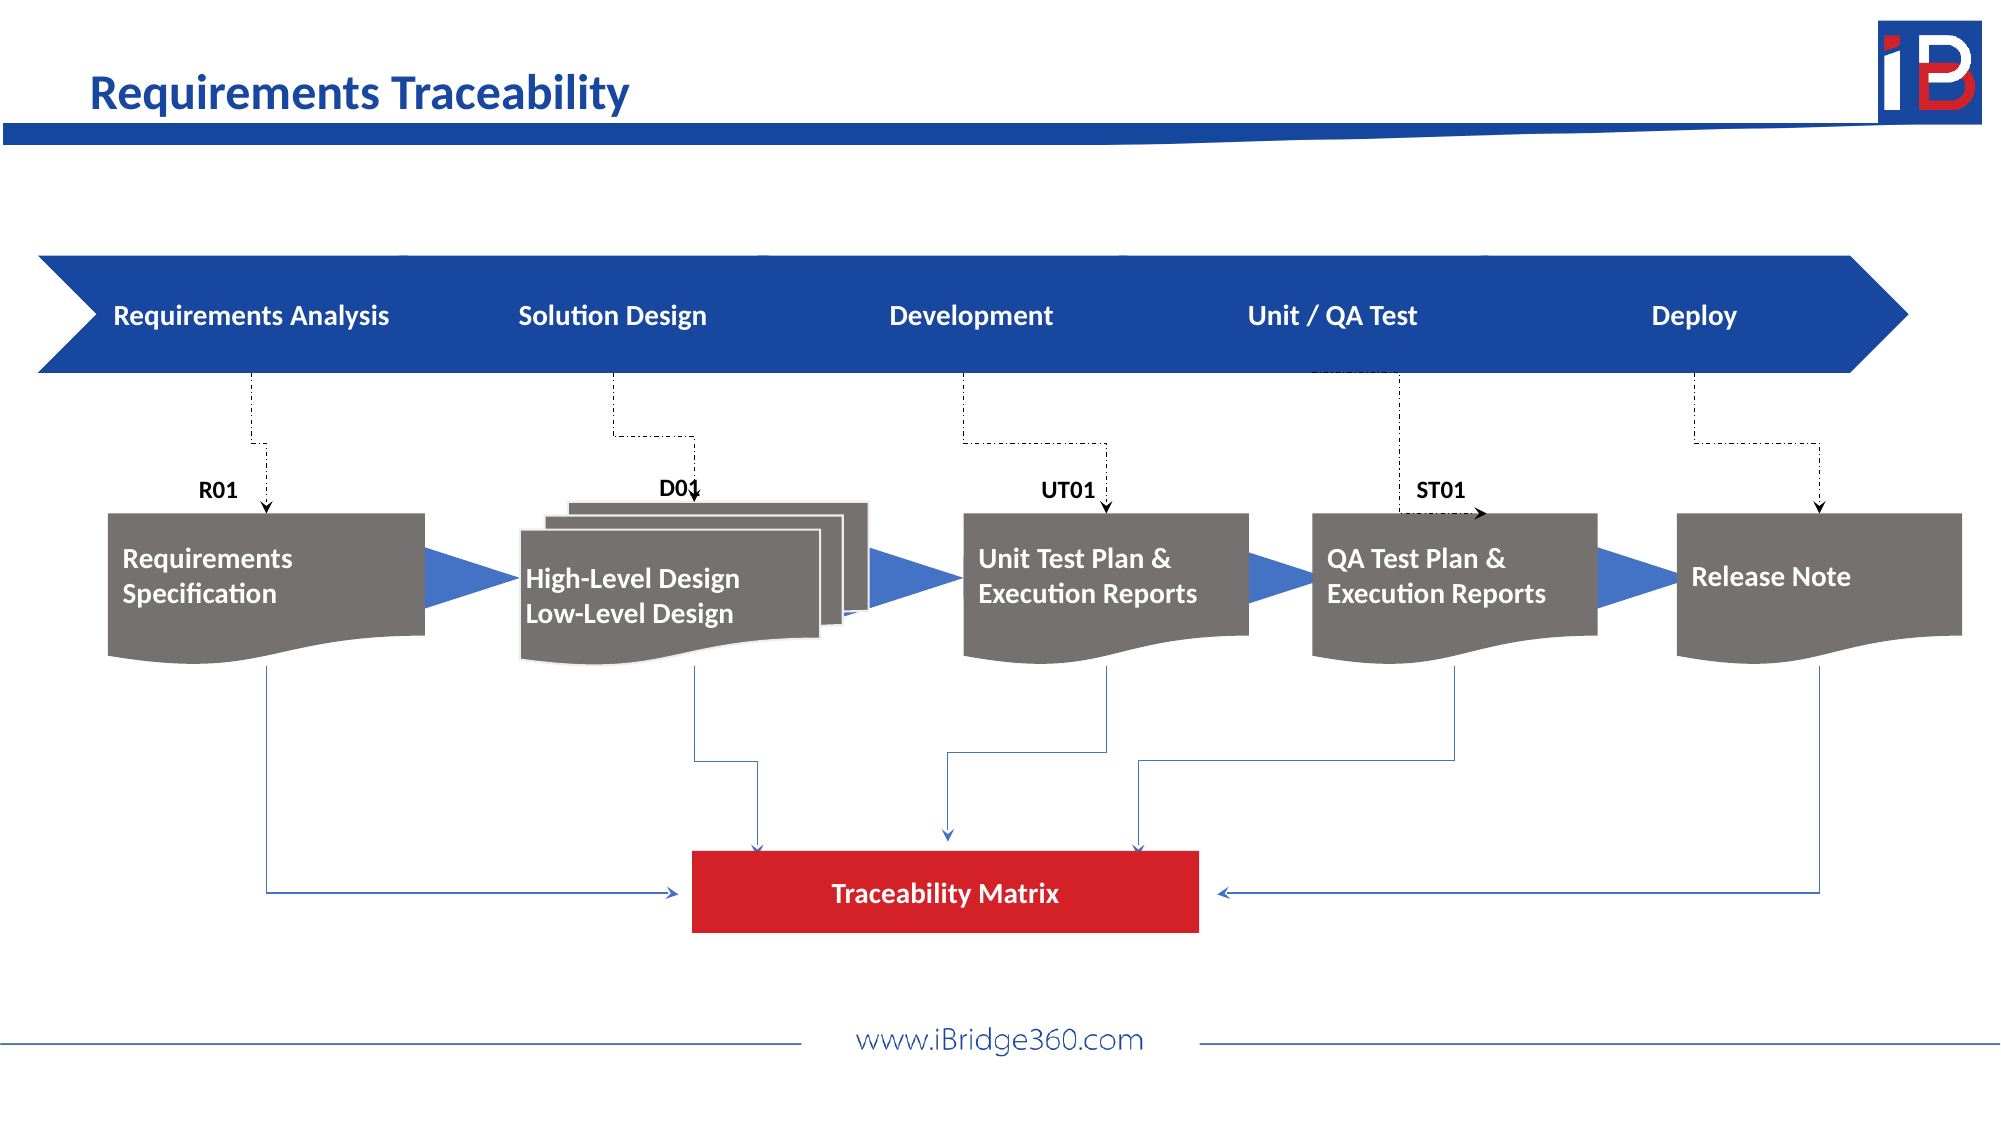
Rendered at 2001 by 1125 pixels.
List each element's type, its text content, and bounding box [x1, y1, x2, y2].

list Requirements Traceability [75, 22, 1511, 118]
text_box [37, 255, 1963, 933]
picture [0, 1023, 2001, 1057]
picture [0, 7, 1993, 145]
